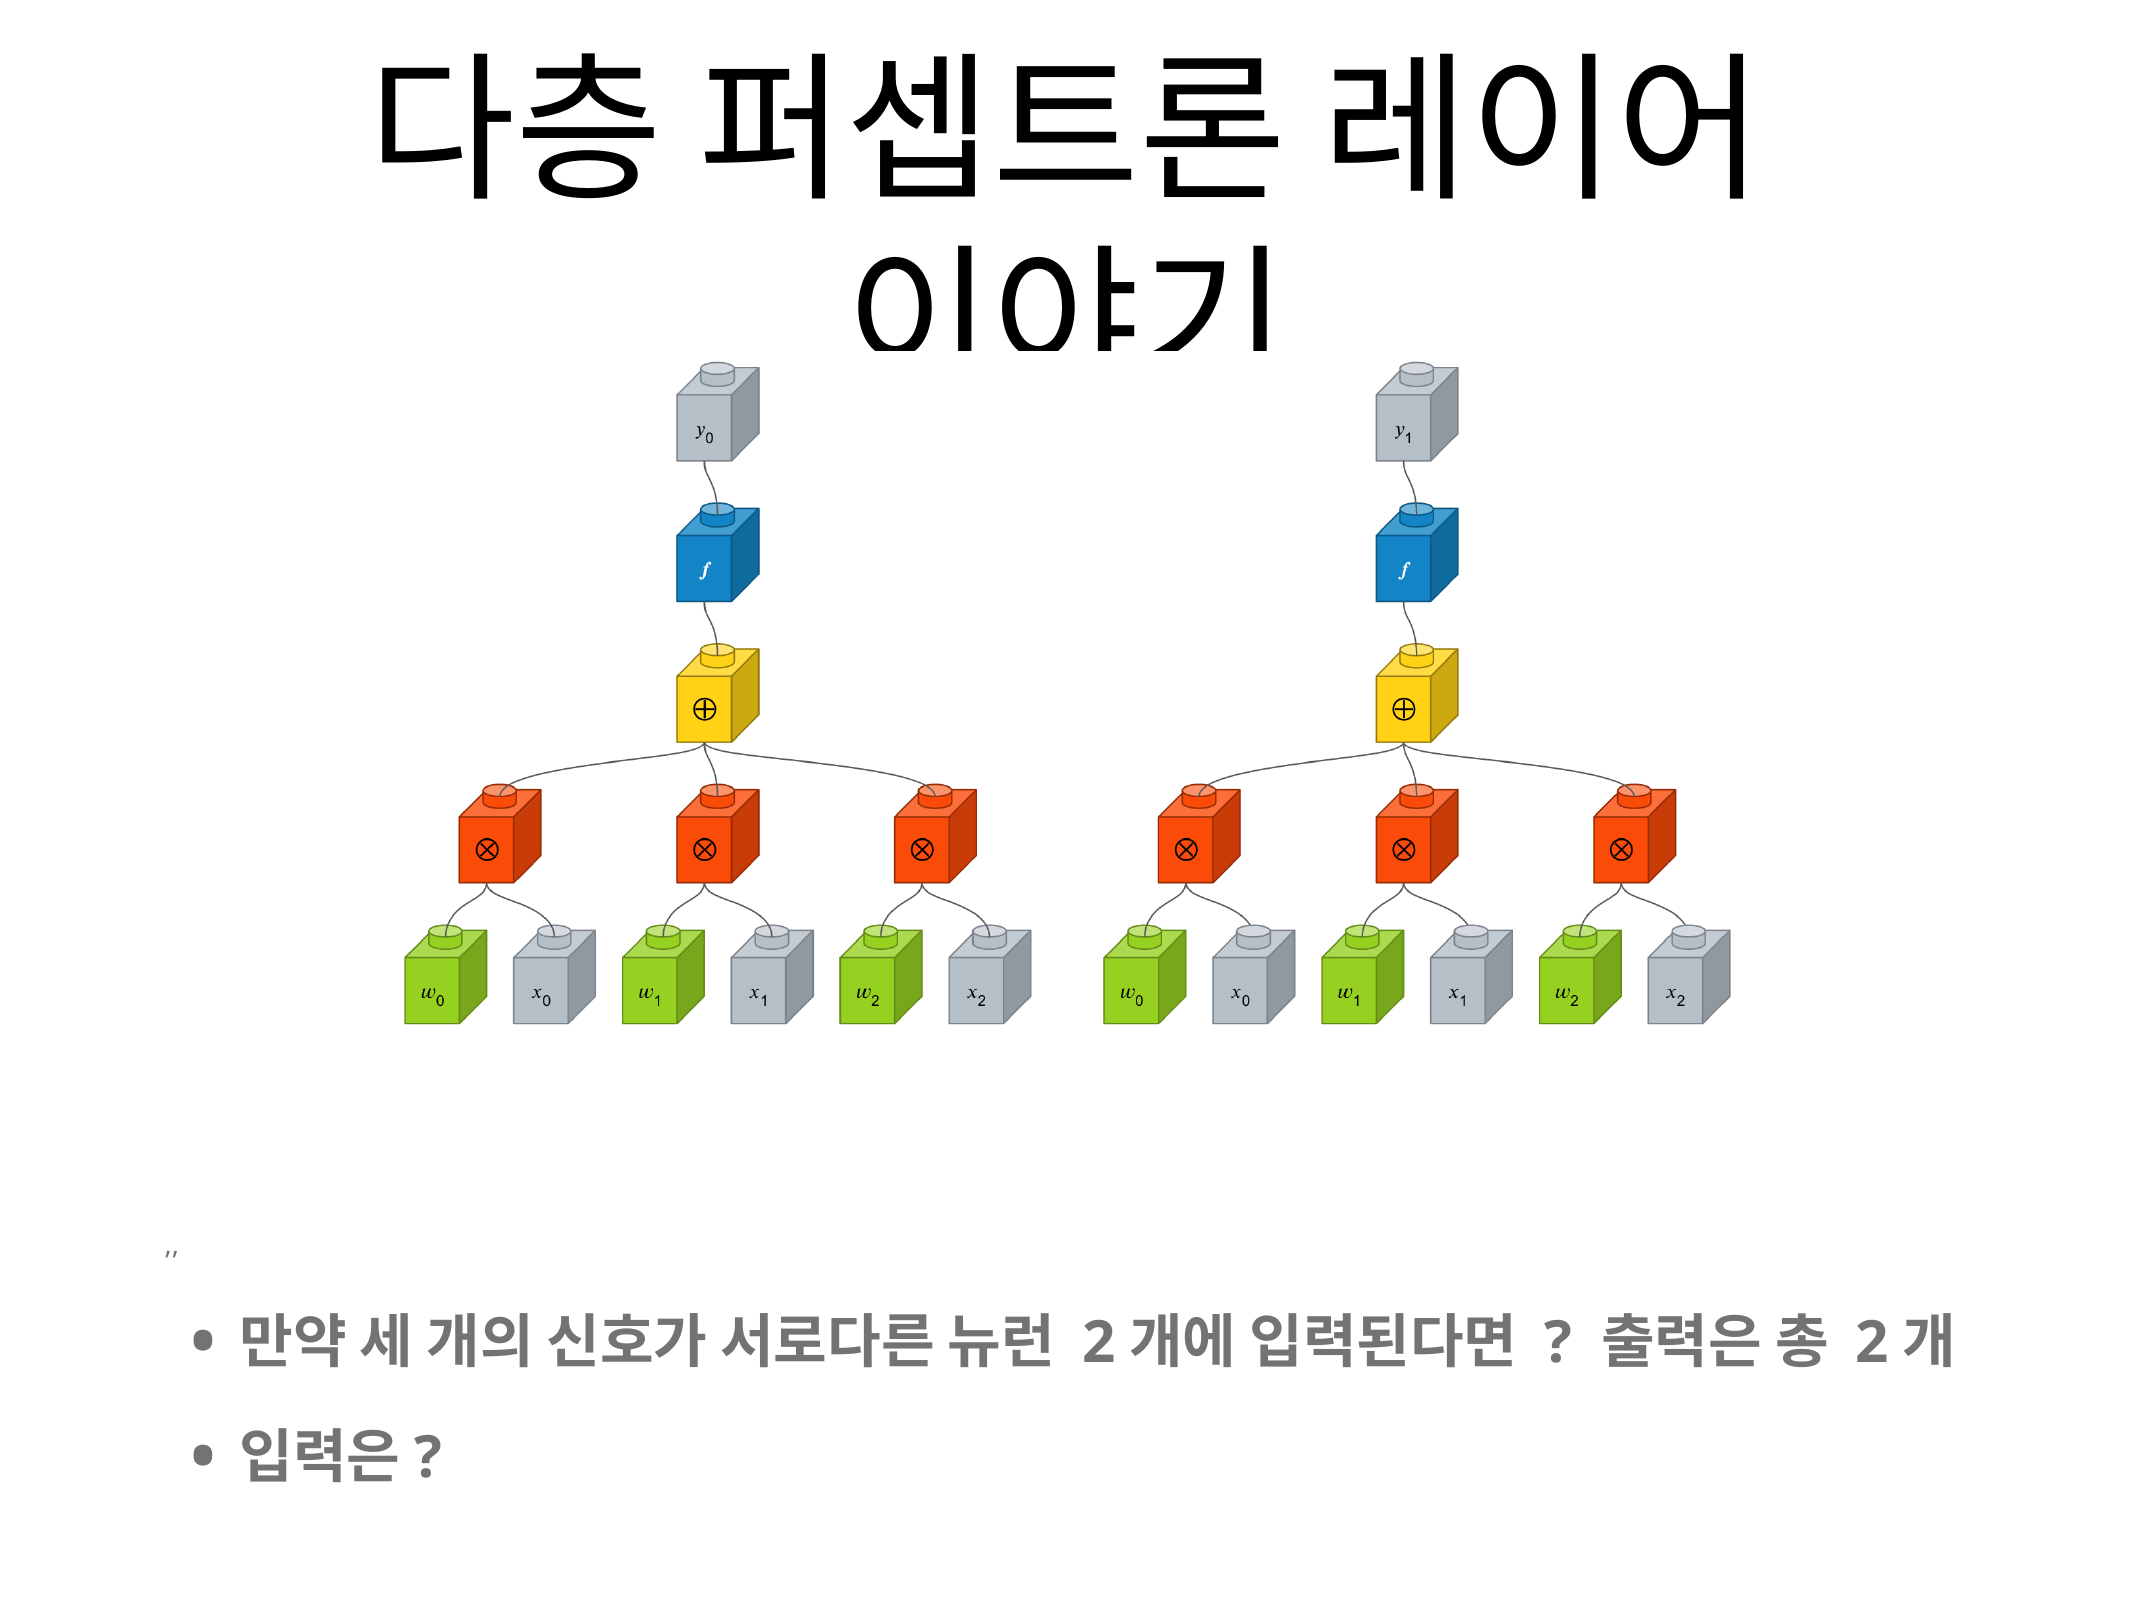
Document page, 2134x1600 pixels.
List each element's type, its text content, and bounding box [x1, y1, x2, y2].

picture [384, 351, 1749, 1045]
list ,, 만약 세 개의 신호가 서로다른 뉴런 2개에 입력된다면 ? 출력은 총 2개 입력은? [155, 424, 1978, 1457]
title 다층 퍼셉트론 레이어 이야기 [155, 41, 1978, 397]
